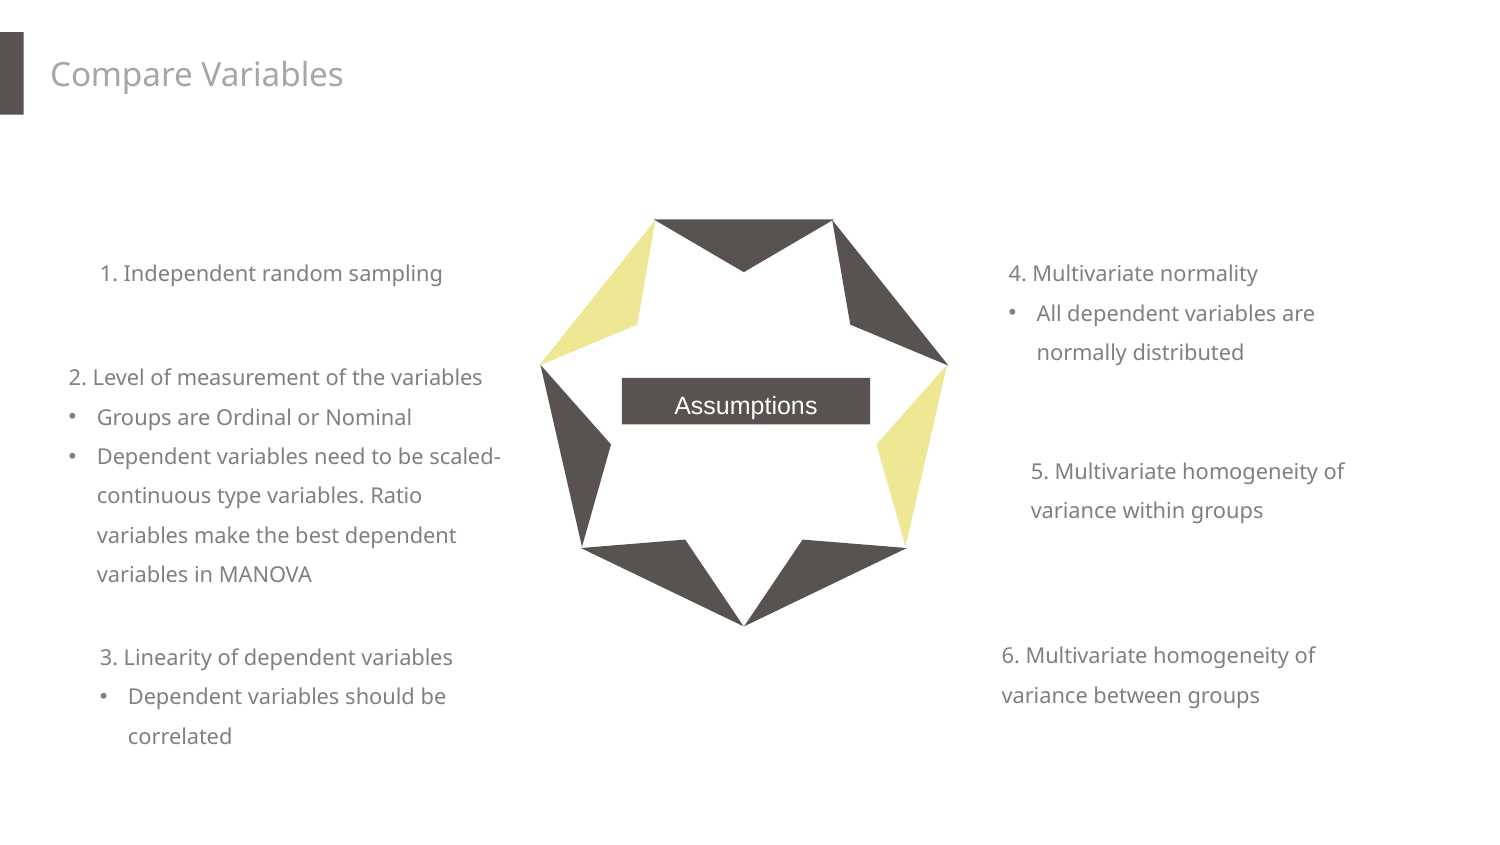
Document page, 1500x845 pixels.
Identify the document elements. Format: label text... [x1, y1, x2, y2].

text_box 2. Level of measurement of the variables Groups are Ordinal or Nominal Dependent variables need to be scaled-continuous type variables. Ratio variables make the best dependent variables in MANOVA [57, 345, 520, 593]
text_box 4. Multivariate normality All dependent variables are normally distributed [997, 241, 1388, 371]
text_box 3. Linearity of dependent variables Dependent variables should be correlated [88, 624, 476, 755]
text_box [560, 215, 928, 590]
text_box 6. Multivariate homogeneity of variance between groups [990, 623, 1388, 714]
text_box 5. Multivariate homogeneity of variance within groups [1019, 439, 1388, 529]
text_box 1. Independent random sampling [88, 241, 476, 292]
